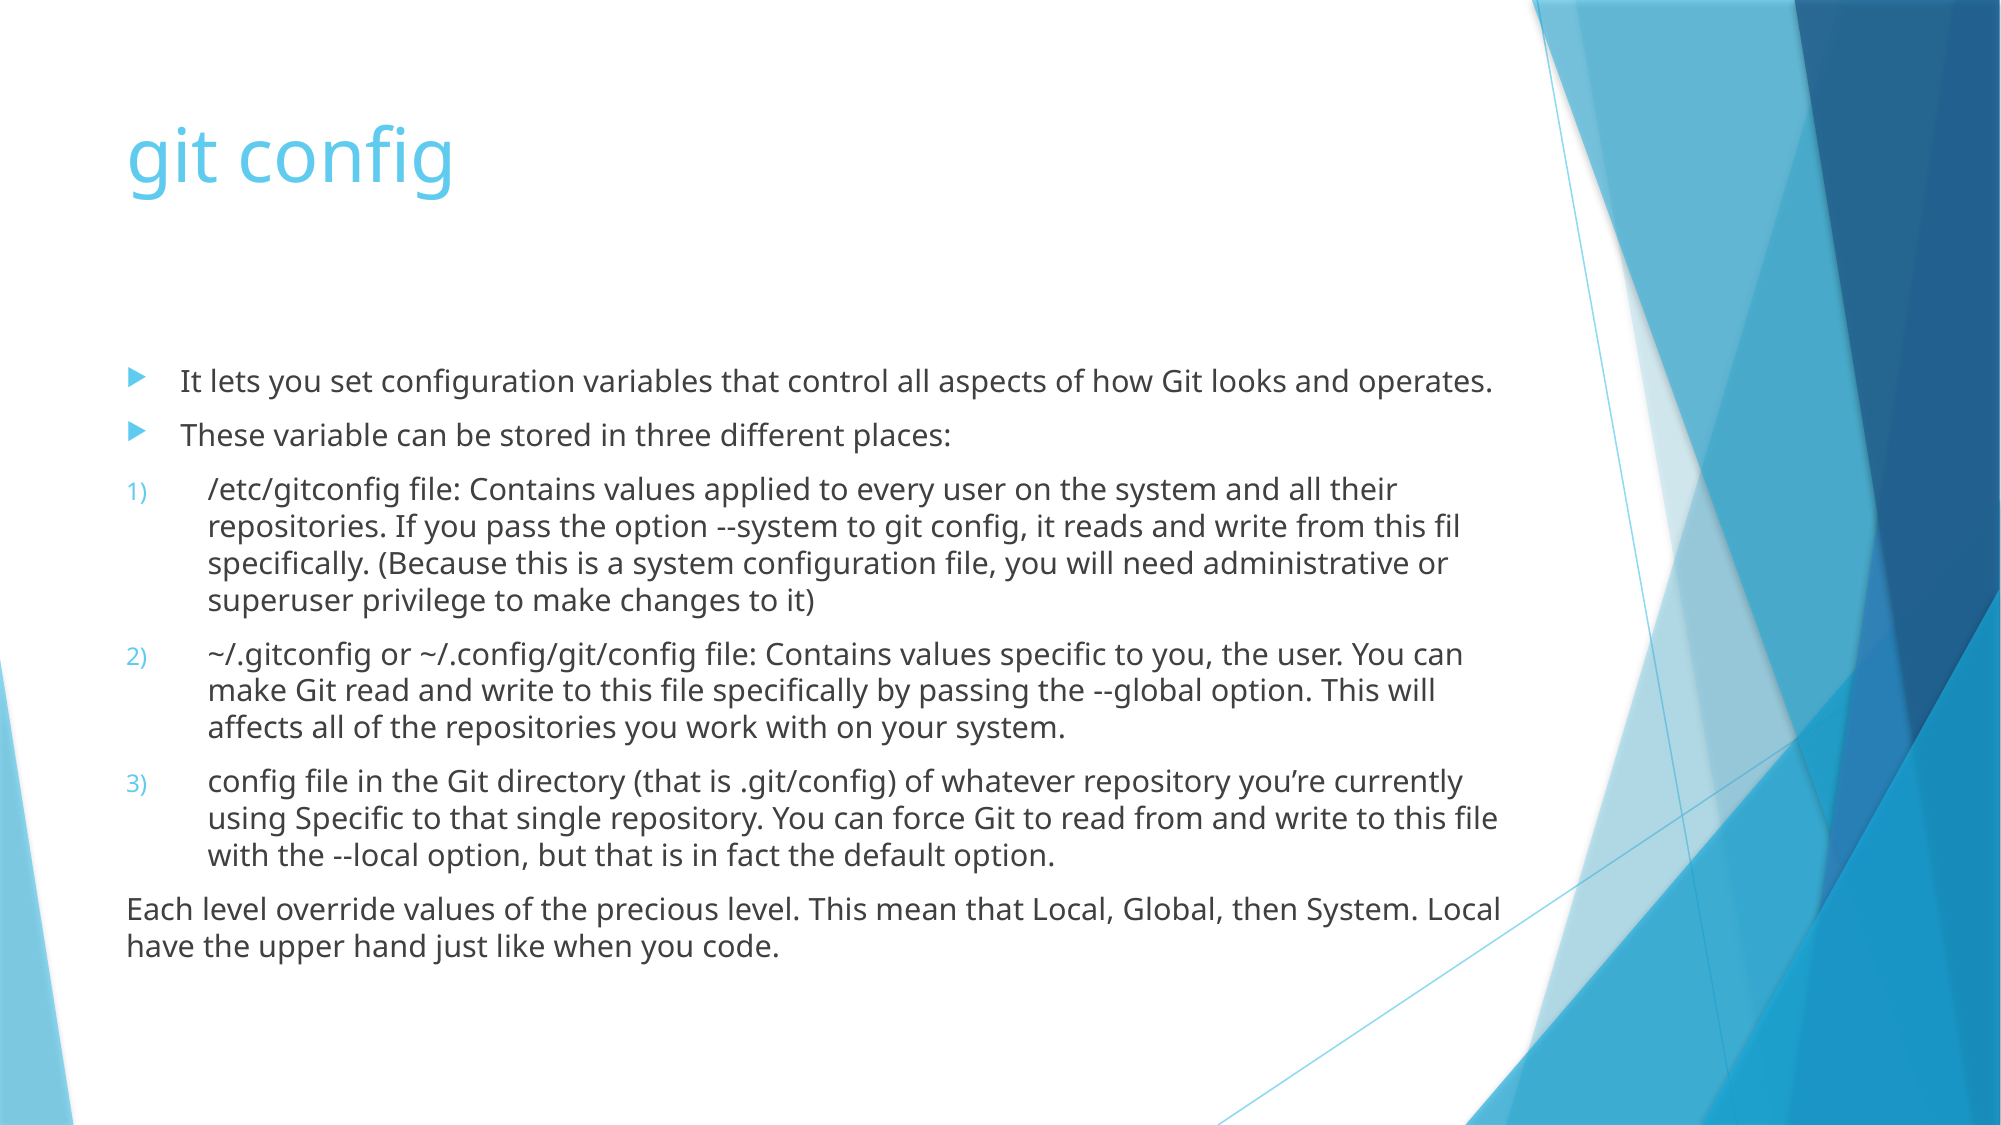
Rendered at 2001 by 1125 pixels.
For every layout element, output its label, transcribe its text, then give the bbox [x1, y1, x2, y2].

title git config [111, 99, 1522, 317]
list It lets you set configuration variables that control all aspects of how Git looks and operates. These variable can be stored in three different places: /etc/gitconfig file: Contains values applied to every user on the system and all their repositories. If you pass the option --system to git config, it reads and write from this fil specifically. (Because this is a system configuration file, you will need administrative or superuser privilege to make changes to it) ~/.gitconfig or ~/.config/git/config file: Contains values specific to you, the user. You can make Git read and write to this file specifically by passing the --global option. This will affects all of the repositories you work with on your system. config file in the Git directory (that is .git/config) of whatever repository you’re currently using Specific to that single repository. You can force Git to read from and write to this file with the --local option, but that is in fact the default option. Each level override values of the precious level. This mean that Local, Global, then System. Local have the upper hand just like when you code. [111, 354, 1522, 992]
